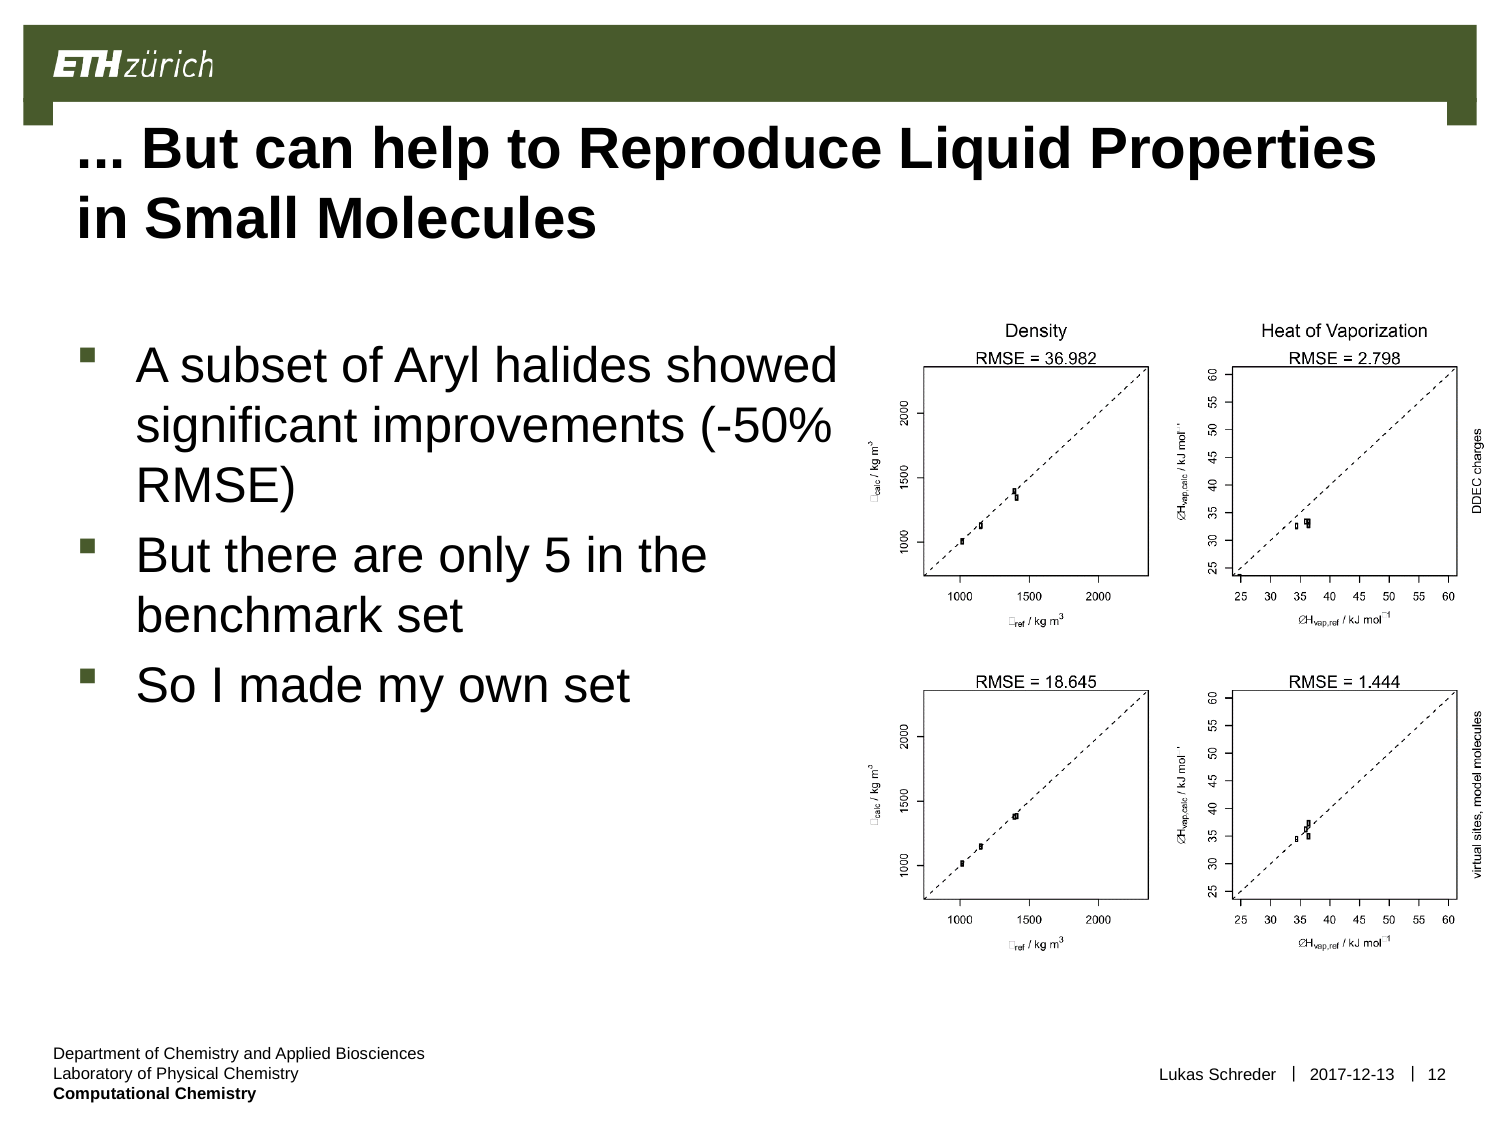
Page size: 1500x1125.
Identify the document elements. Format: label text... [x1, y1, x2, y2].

slide_number 12 [1415, 1034, 1459, 1112]
footer Lukas Schreder [750, 1034, 1277, 1112]
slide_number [1302, 1034, 1403, 1112]
list A subset of Aryl halides showed significant improvements (-50% RMSE) But there are only 5 in the benchmark set So I made my own set [53, 332, 928, 1023]
title ... But can help to Reproduce Liquid Properties in Small Molecules [53, 101, 1447, 262]
picture [867, 318, 1485, 964]
